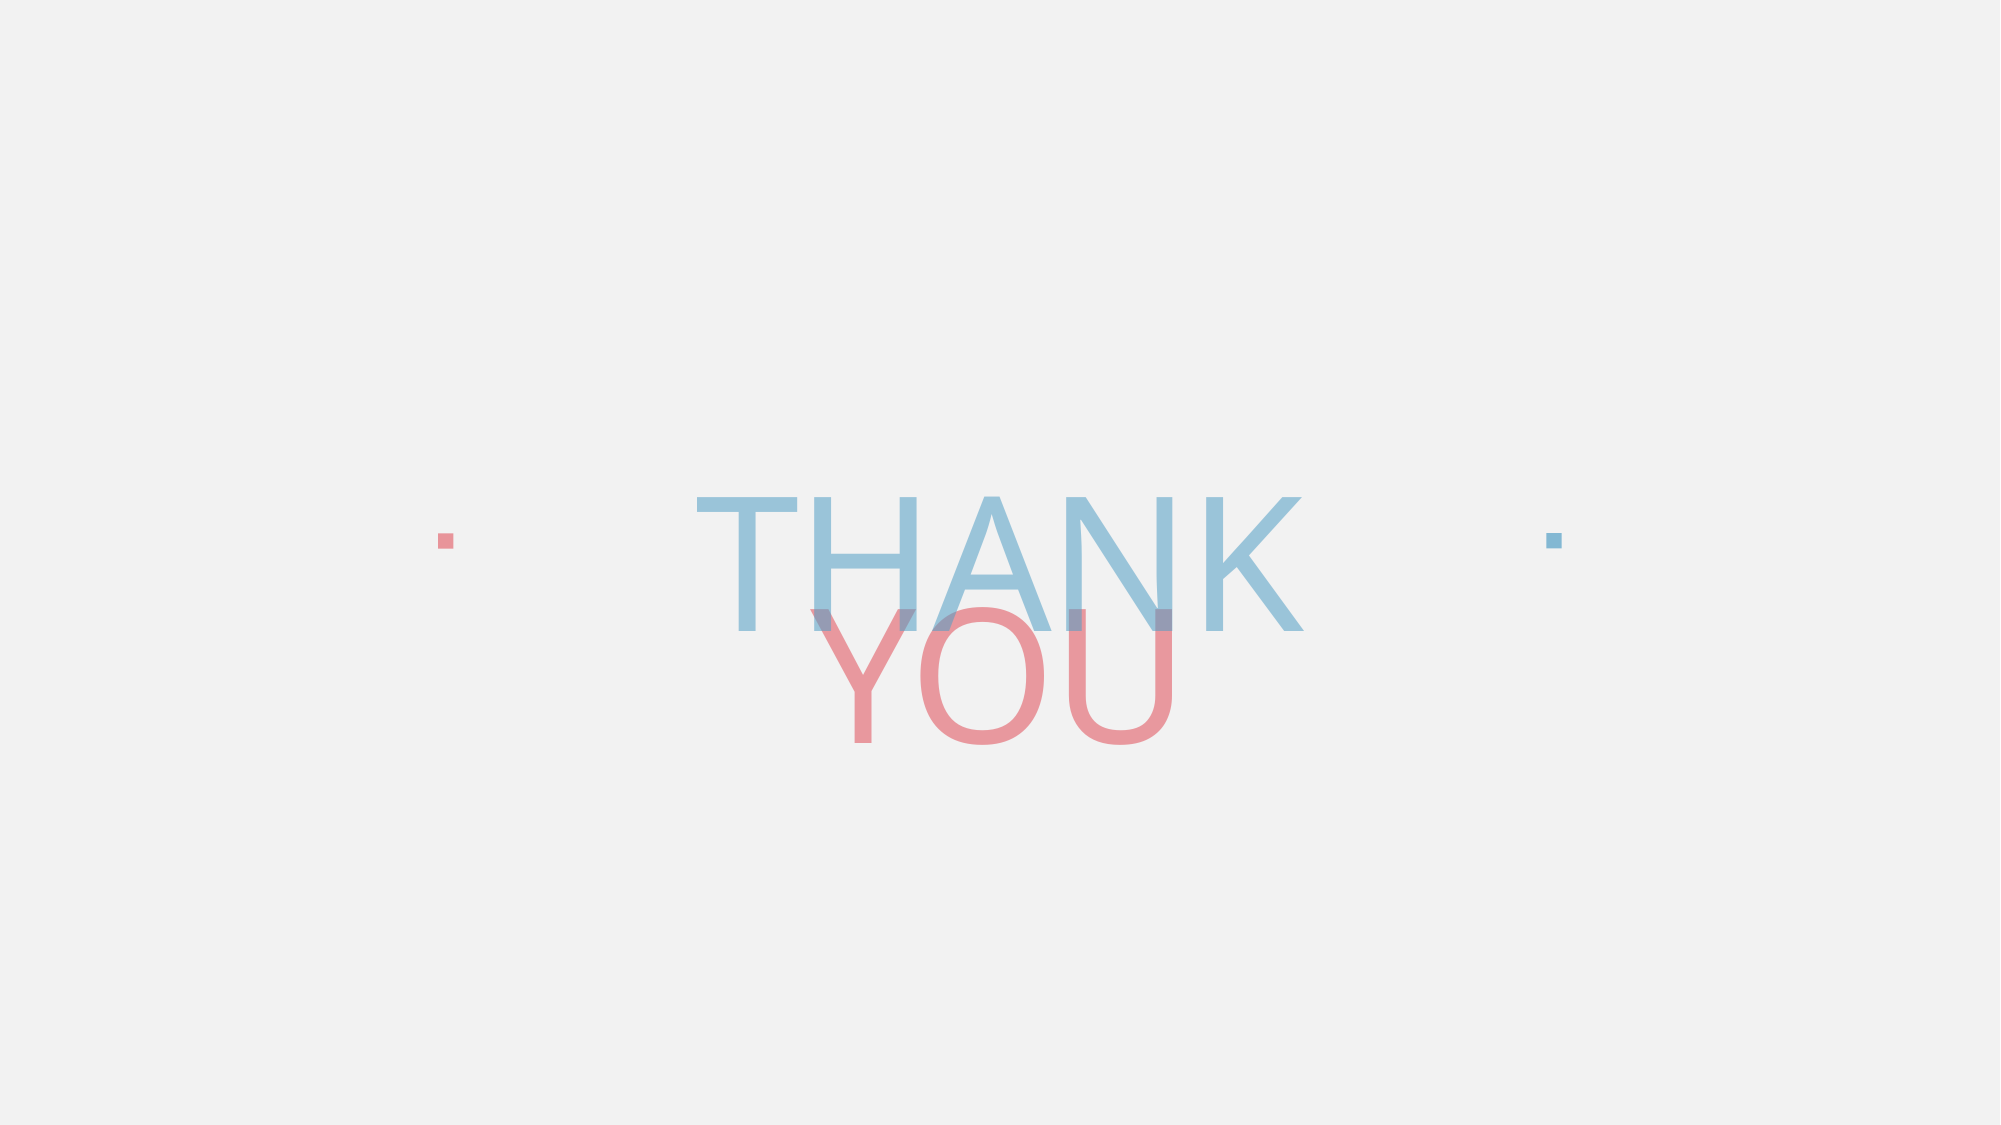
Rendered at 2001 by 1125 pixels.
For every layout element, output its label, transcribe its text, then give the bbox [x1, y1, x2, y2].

text_box THANK [680, 436, 1320, 677]
text_box YOU [795, 677, 1205, 789]
text_box [437, 532, 455, 550]
text_box [1545, 532, 1563, 549]
